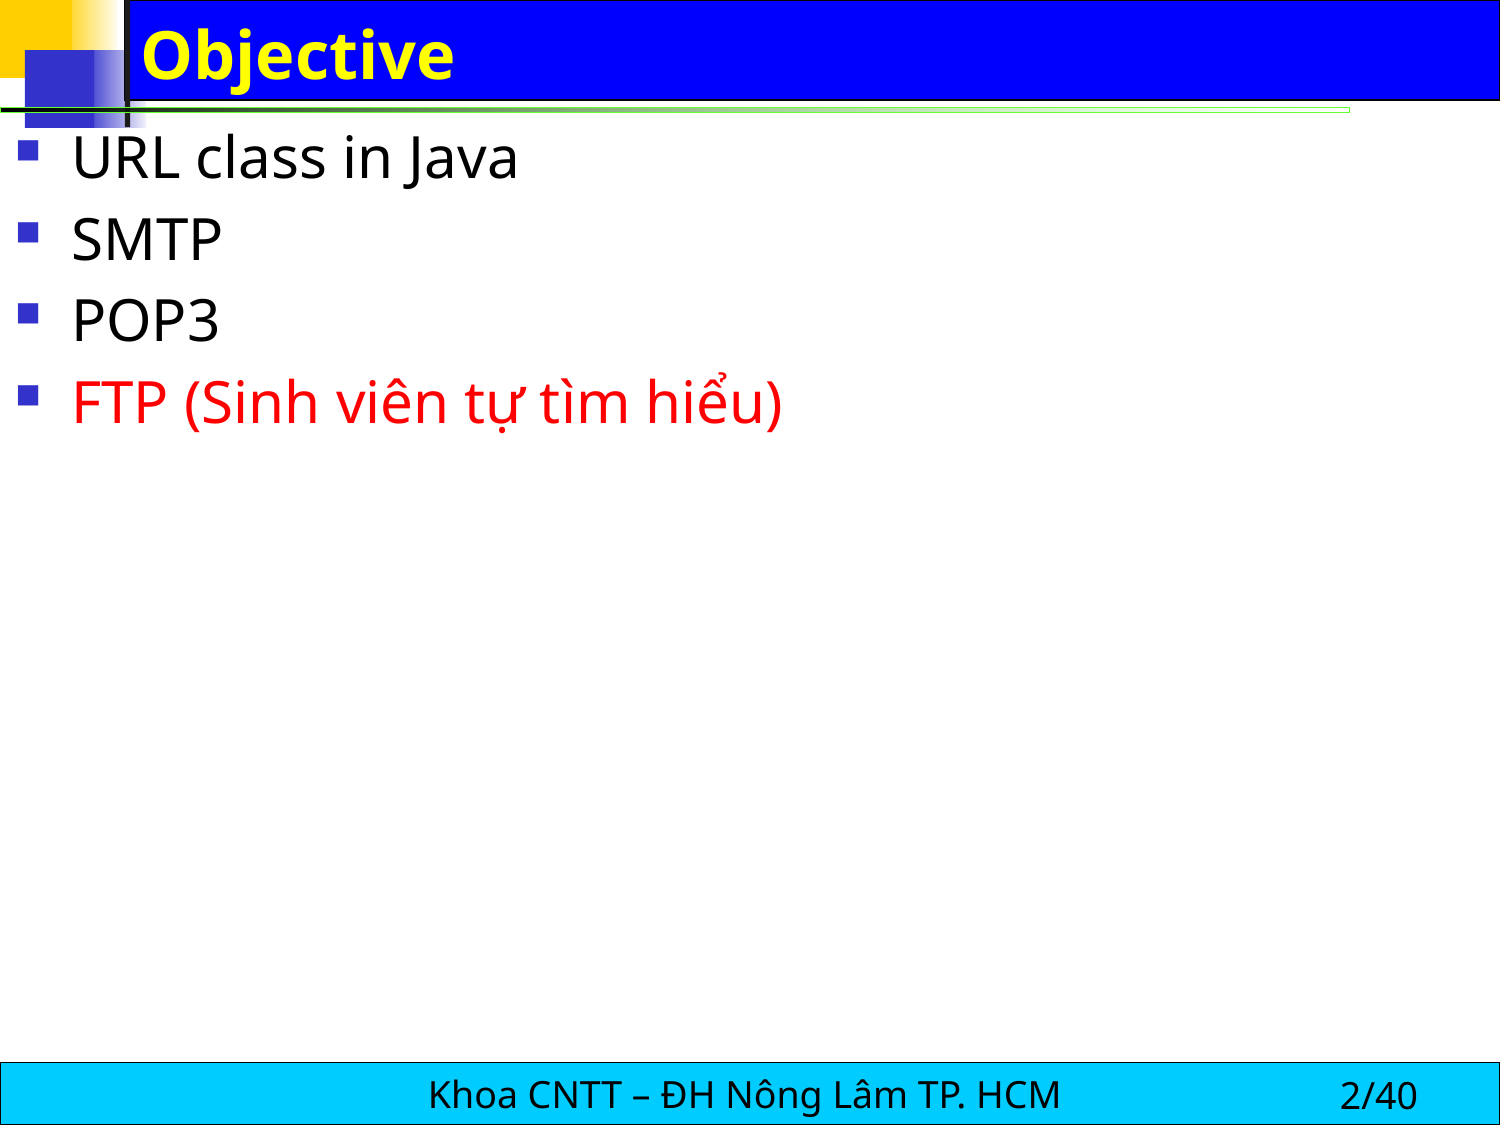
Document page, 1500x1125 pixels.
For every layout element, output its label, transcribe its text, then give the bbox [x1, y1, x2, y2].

title Objective [124, 12, 1467, 101]
list URL class in Java SMTP POP3 FTP (Sinh viên tự tìm hiểu) [0, 112, 1500, 1059]
